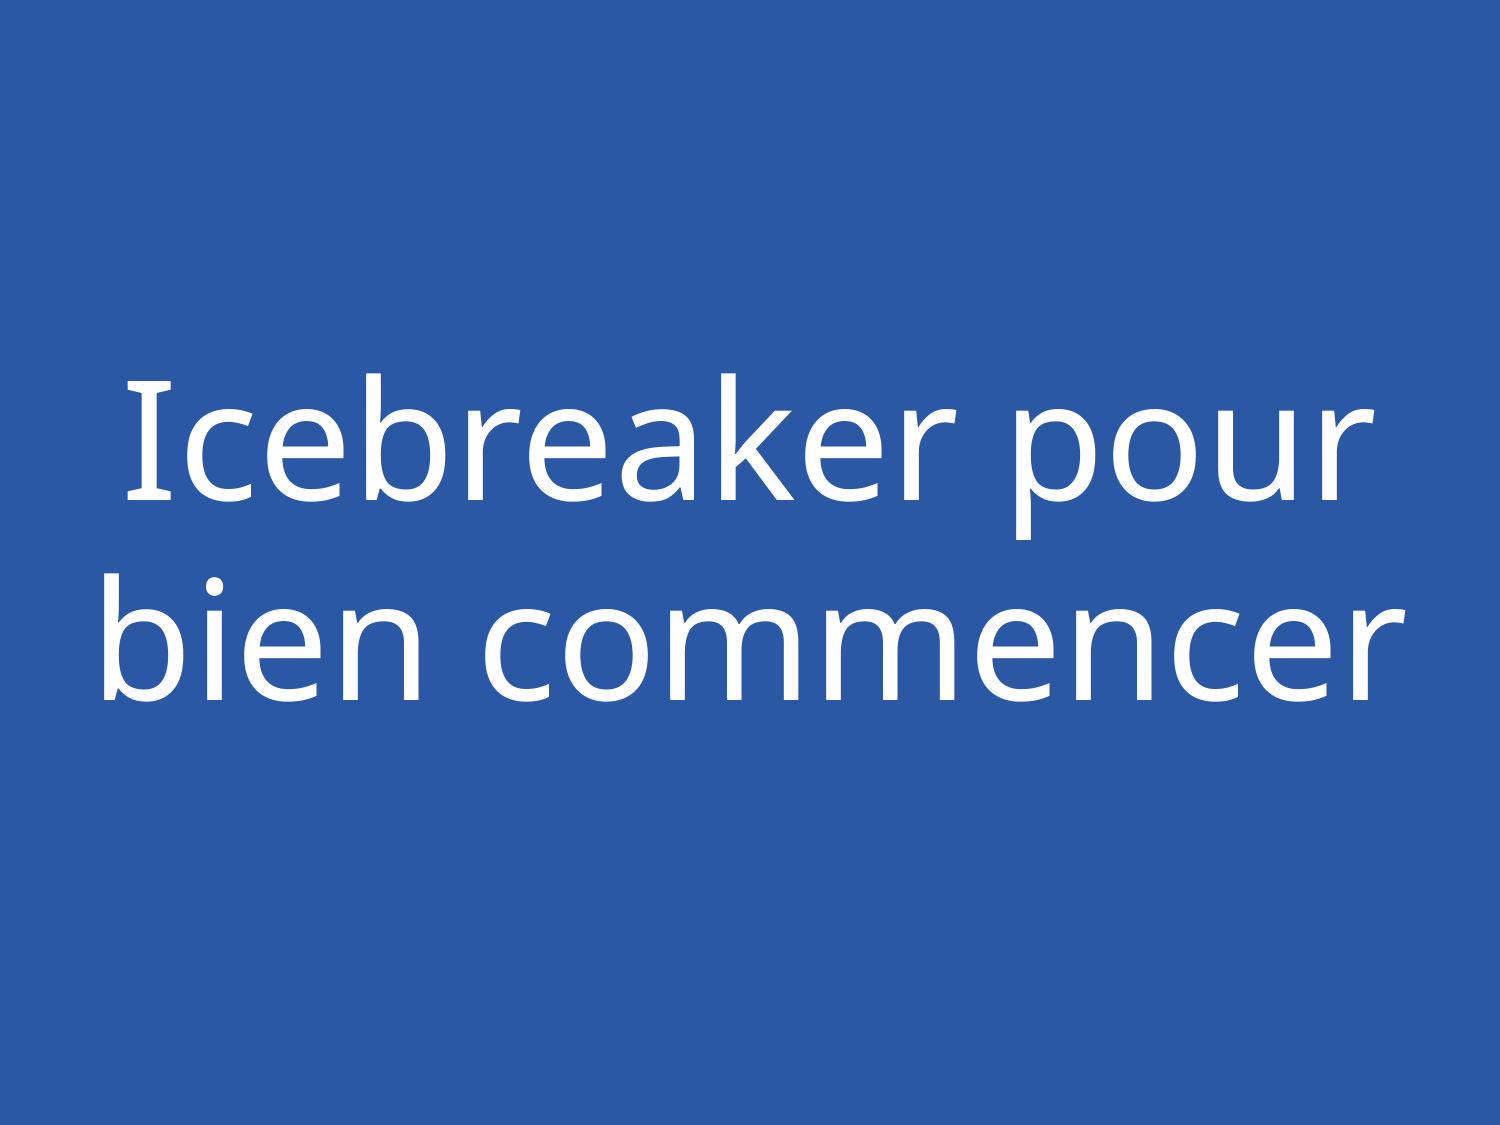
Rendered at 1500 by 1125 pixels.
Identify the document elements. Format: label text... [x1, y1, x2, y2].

list Icebreaker pour bien commencer [0, 326, 1500, 776]
